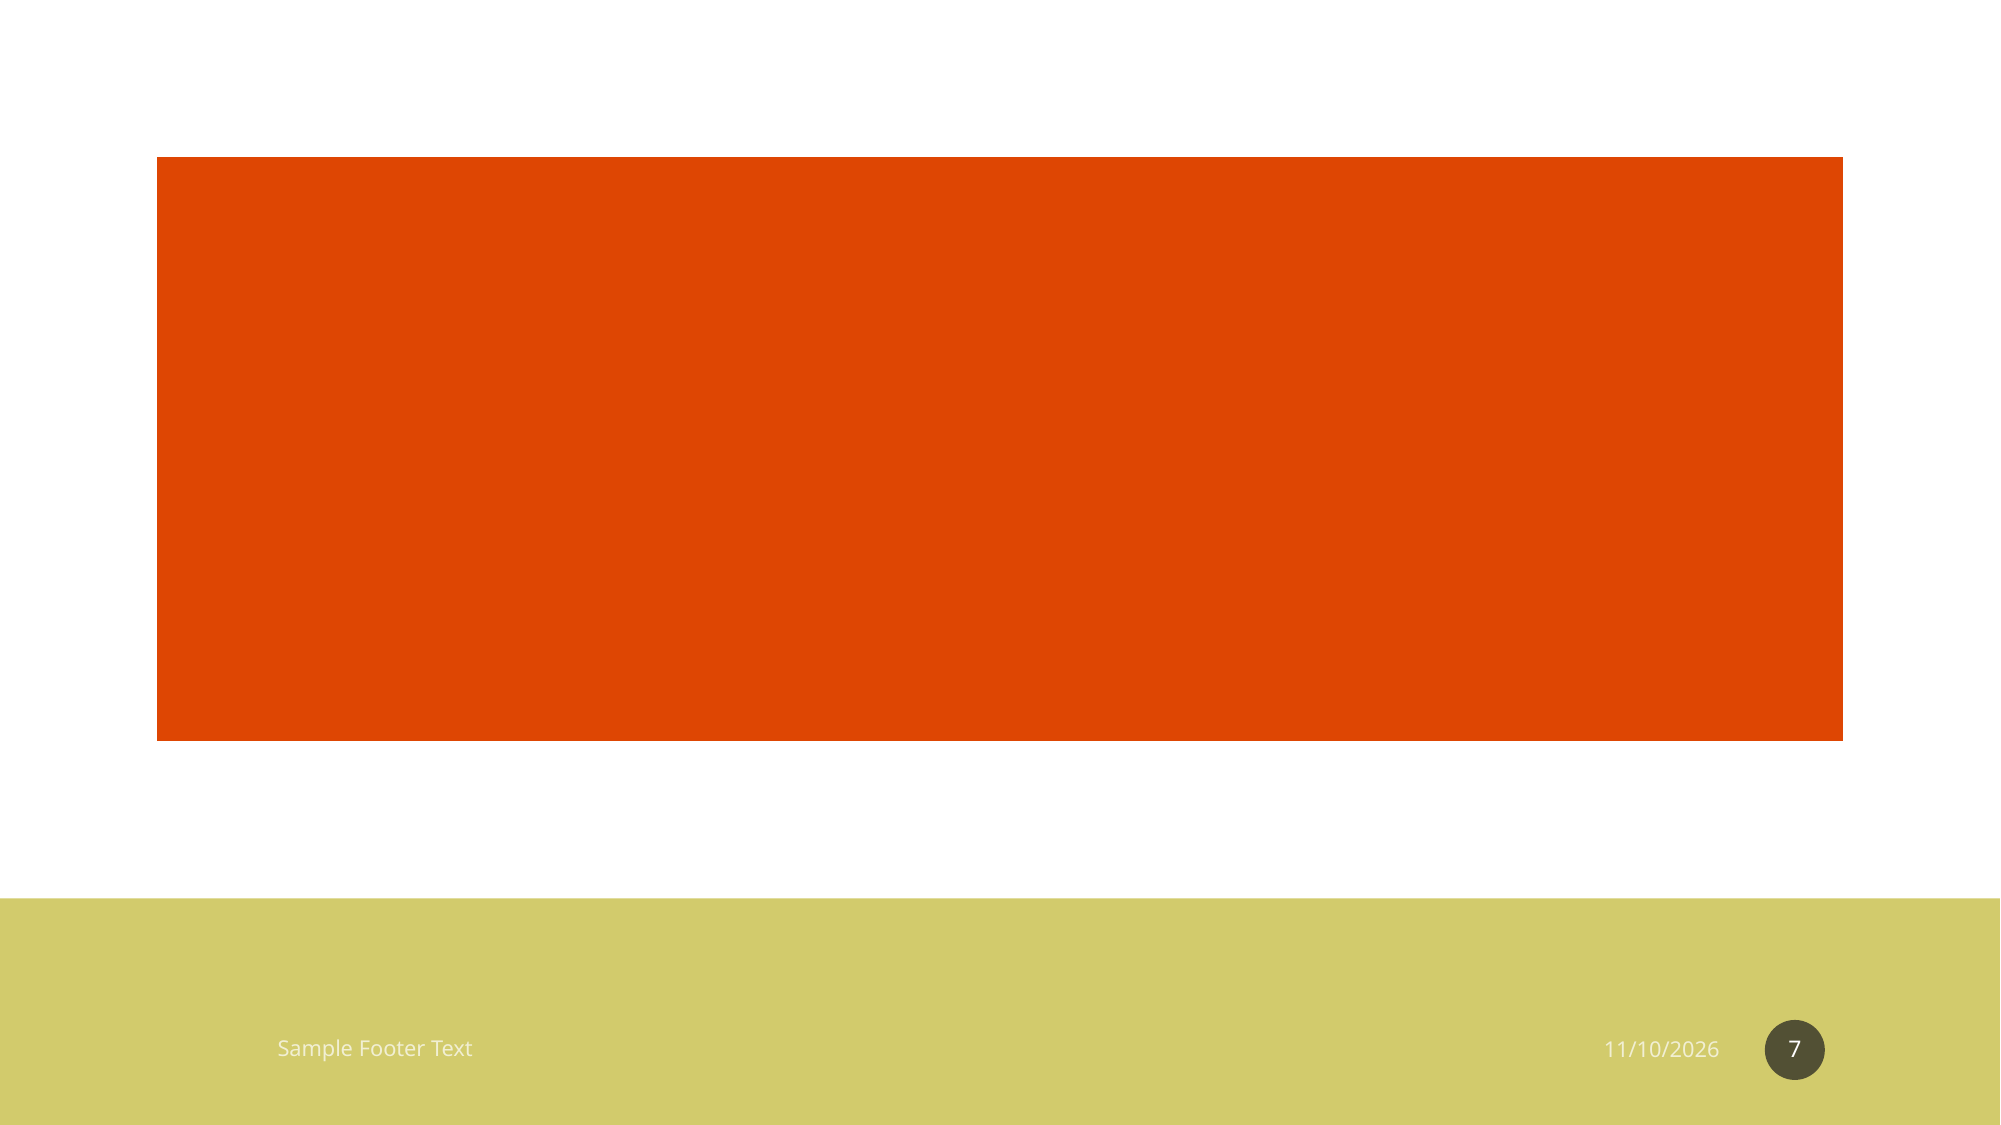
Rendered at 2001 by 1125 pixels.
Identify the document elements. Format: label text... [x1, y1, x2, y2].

footer Sample Footer Text [262, 1023, 1231, 1076]
text_box [0, 0, 2000, 899]
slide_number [1283, 1023, 1735, 1077]
picture [157, 157, 1843, 741]
slide_number 7 [1764, 1019, 1825, 1080]
